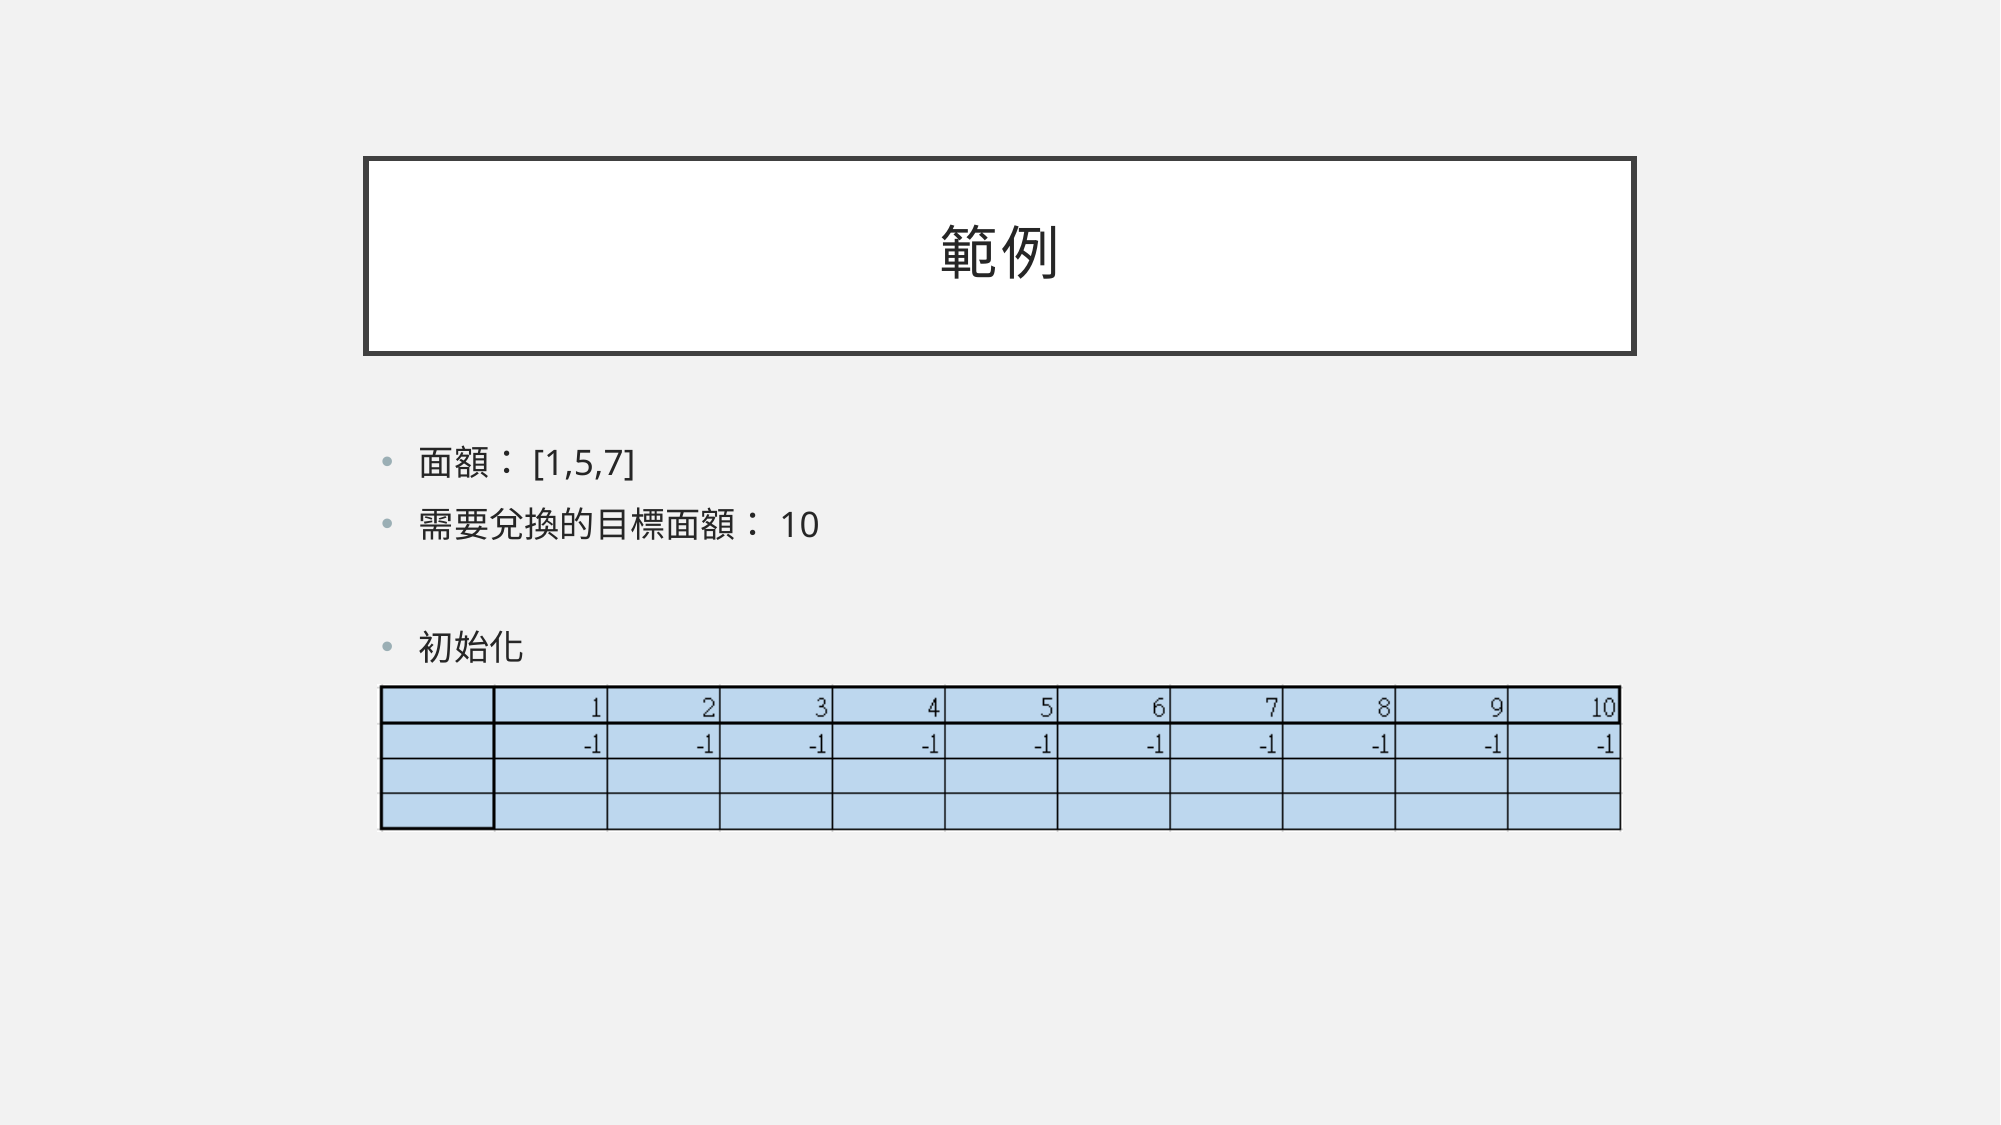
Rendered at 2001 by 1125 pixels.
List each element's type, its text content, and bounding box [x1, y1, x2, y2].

list 面額：[1,5,7] 需要兌換的目標面額：10 初始化 [366, 432, 896, 676]
title 範例 [363, 156, 1637, 356]
picture [377, 684, 1623, 832]
